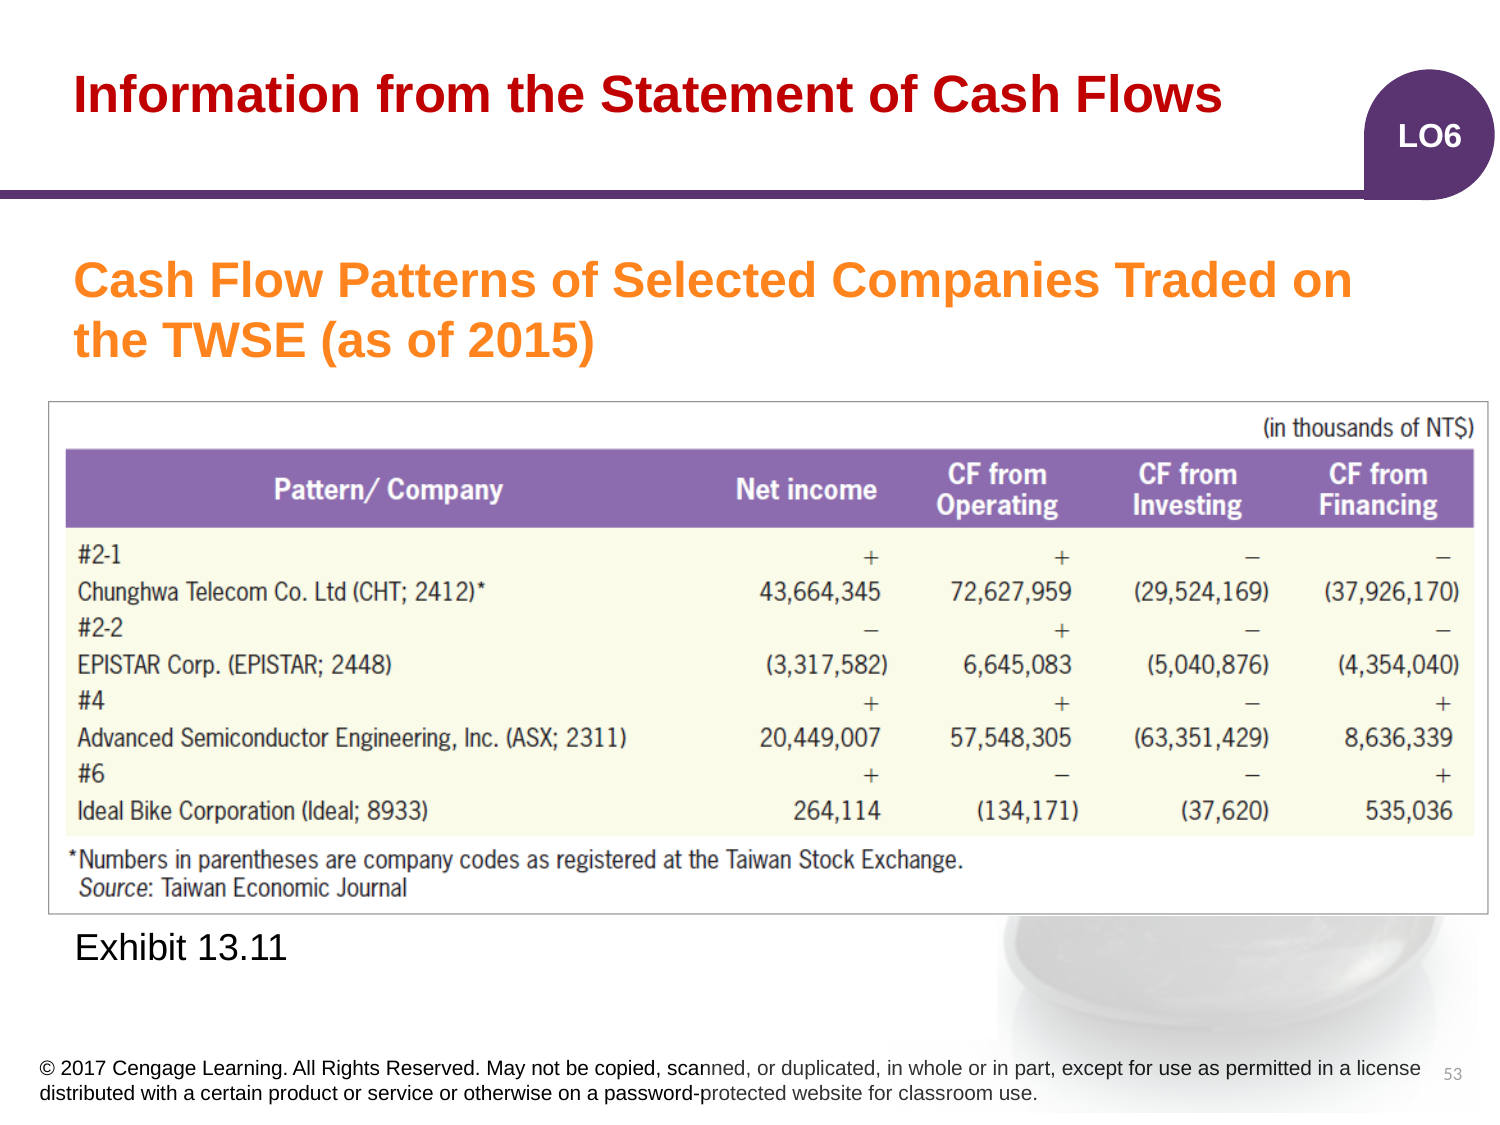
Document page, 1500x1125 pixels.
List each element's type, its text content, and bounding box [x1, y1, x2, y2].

picture [712, 1089, 718, 1100]
picture [793, 1064, 802, 1075]
picture [704, 1064, 709, 1075]
picture [853, 1064, 863, 1075]
picture [808, 1089, 818, 1100]
picture [936, 1089, 945, 1100]
picture [734, 1060, 743, 1075]
picture [1021, 1089, 1031, 1100]
picture [953, 1089, 963, 1100]
picture [1095, 1064, 1105, 1075]
picture [723, 1064, 733, 1075]
slide_number 53 [1139, 1042, 1478, 1103]
picture [845, 1087, 851, 1100]
picture [999, 1089, 1008, 1100]
picture [776, 1085, 785, 1100]
picture [1117, 1062, 1123, 1075]
picture [730, 1087, 736, 1100]
picture [846, 1062, 852, 1075]
picture [852, 1089, 862, 1100]
picture [875, 1089, 885, 1100]
picture [976, 1089, 991, 1100]
picture [1038, 1062, 1050, 1075]
picture [758, 1064, 768, 1075]
picture [769, 1064, 775, 1075]
picture [1011, 1089, 1020, 1100]
picture [864, 1060, 873, 1075]
text_box LO6 [1383, 106, 1478, 161]
picture [1015, 1064, 1025, 1079]
picture [868, 1085, 874, 1100]
picture [892, 1064, 901, 1075]
picture [1128, 1060, 1134, 1075]
picture [736, 1089, 746, 1100]
picture [936, 1064, 946, 1075]
text_box Exhibit 13.11 [59, 917, 304, 976]
picture [886, 1089, 892, 1100]
picture [764, 1089, 774, 1100]
picture [1106, 1064, 1116, 1079]
picture [704, 1089, 711, 1100]
picture [792, 1089, 807, 1100]
picture [899, 1089, 908, 1100]
picture [831, 1089, 840, 1100]
picture [1026, 1064, 1037, 1075]
picture [980, 1064, 986, 1075]
picture [748, 1089, 757, 1100]
picture [908, 1064, 923, 1075]
picture [946, 1089, 952, 1100]
picture [1135, 1064, 1139, 1075]
picture [819, 1085, 829, 1100]
picture [914, 1089, 934, 1100]
picture [836, 1064, 847, 1075]
picture [1062, 1064, 1072, 1075]
picture [1084, 1064, 1093, 1075]
picture [712, 1064, 721, 1075]
picture [825, 1064, 834, 1075]
picture [719, 1089, 729, 1100]
picture [965, 1089, 975, 1100]
title Information from the Statement of Cash Flows [58, 40, 1365, 152]
picture [998, 1064, 1007, 1075]
list Cash Flow Patterns of Selected Companies Traded on the TWSE (as of 2015) [58, 917, 1439, 1014]
picture [757, 1087, 763, 1100]
picture [782, 1060, 791, 1075]
picture [48, 401, 1490, 917]
picture [969, 1064, 979, 1075]
picture [924, 1060, 933, 1075]
picture [1074, 1064, 1083, 1075]
list Cash Flow Patterns of Selected Companies Traded on the TWSE (as of 2015) [58, 240, 1439, 401]
picture [805, 1064, 815, 1079]
picture [952, 1064, 962, 1075]
